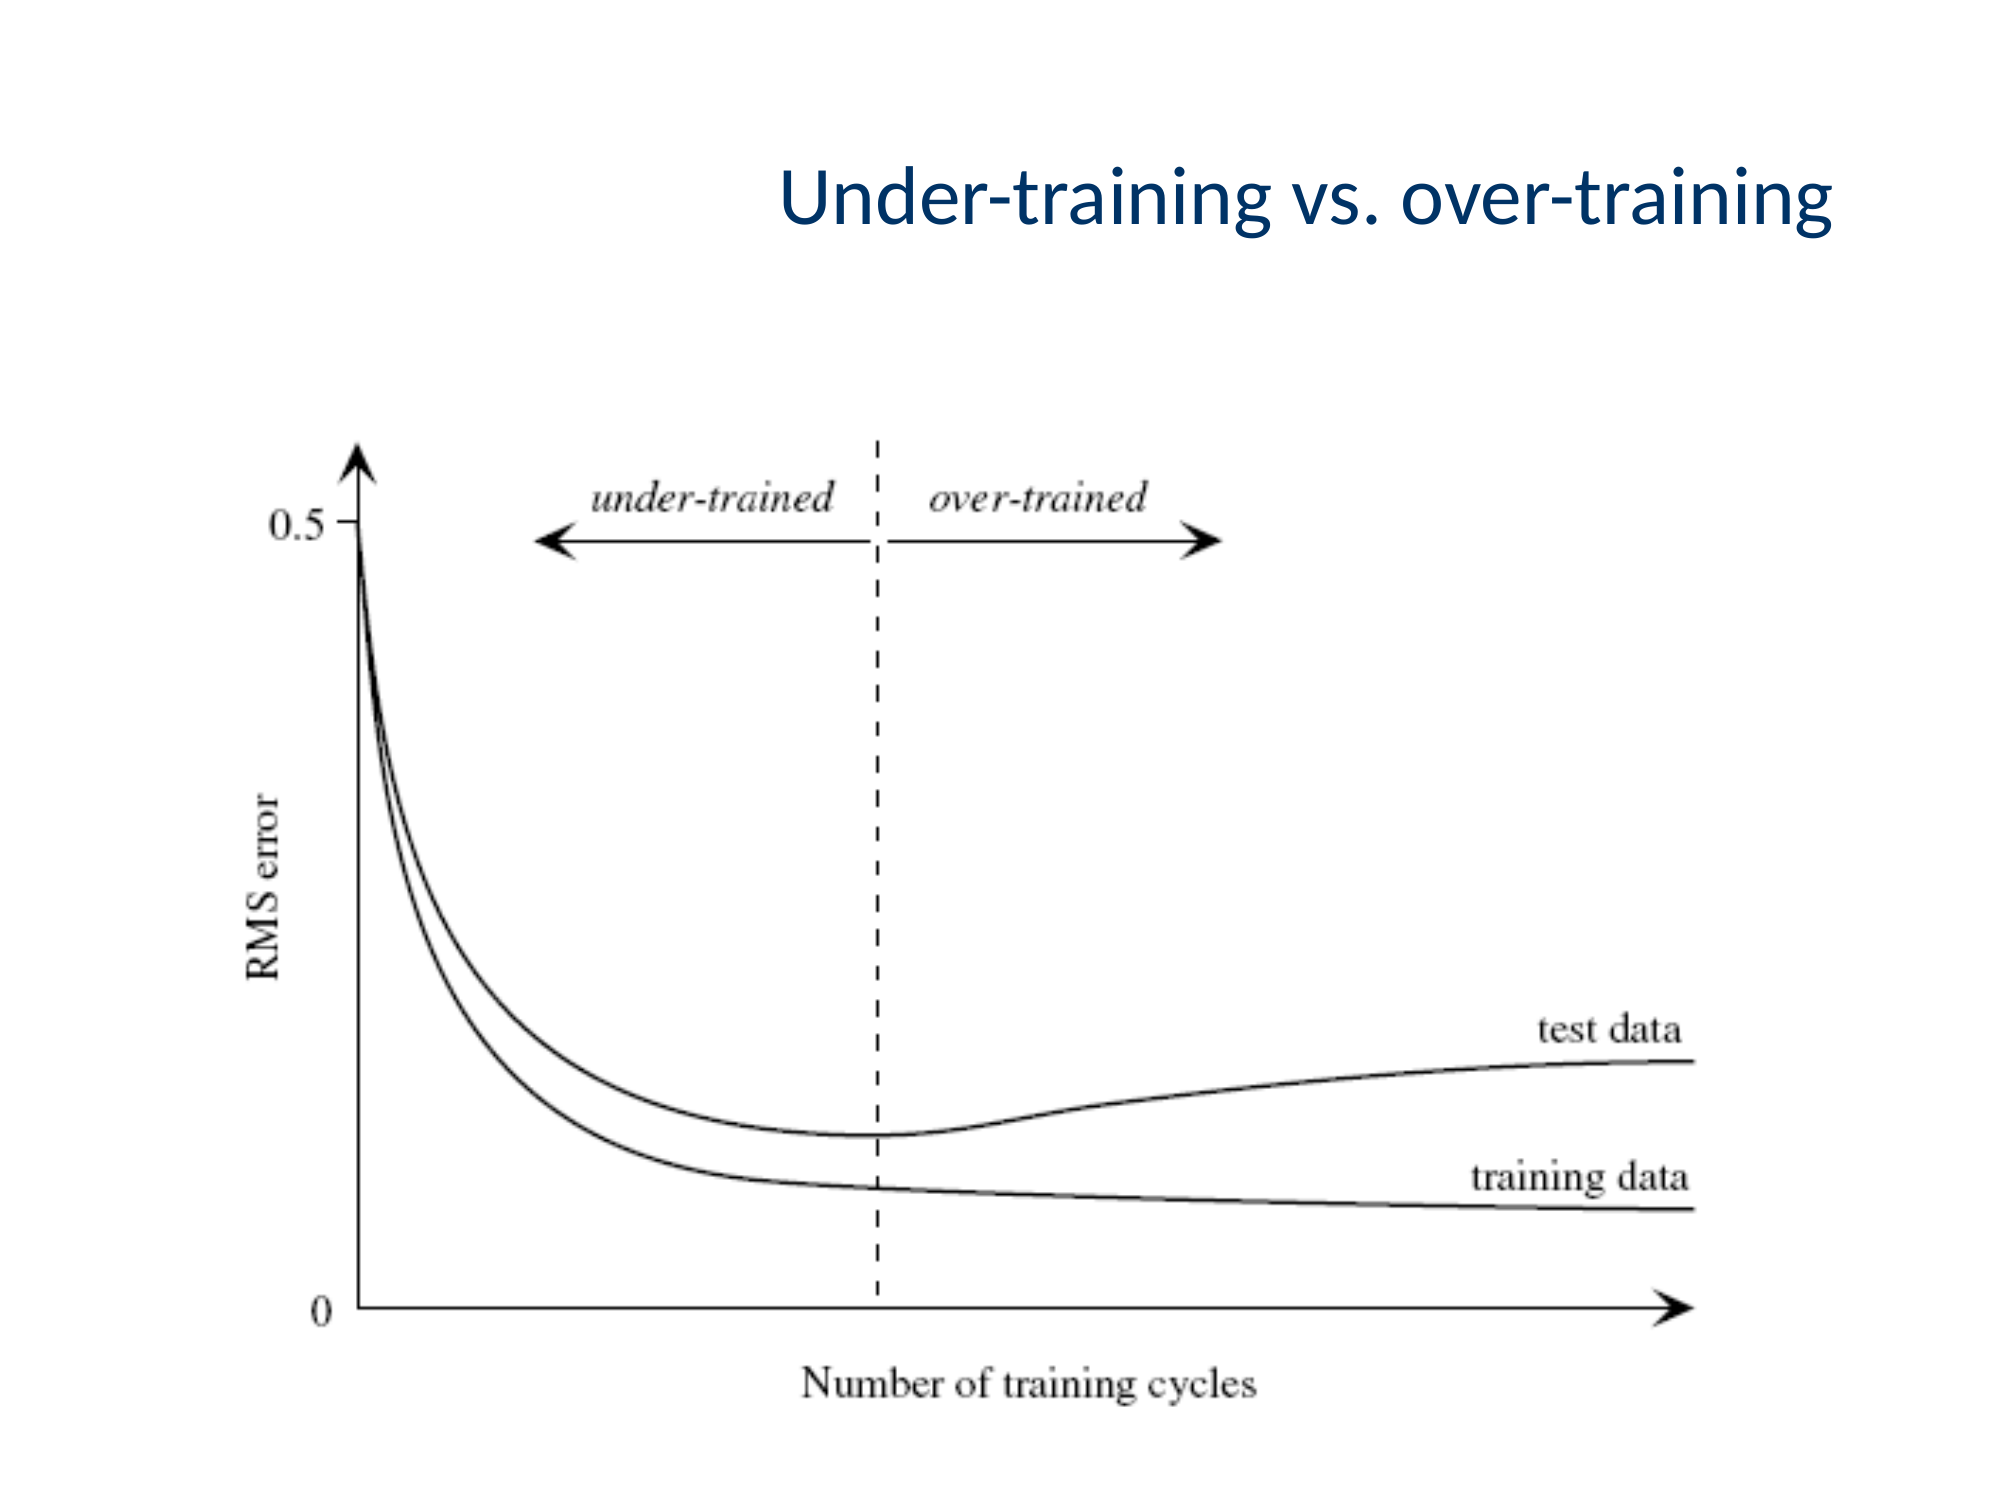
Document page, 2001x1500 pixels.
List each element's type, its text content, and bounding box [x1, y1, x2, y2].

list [233, 416, 1717, 1441]
title Under-training vs. over-training [338, 133, 1851, 384]
